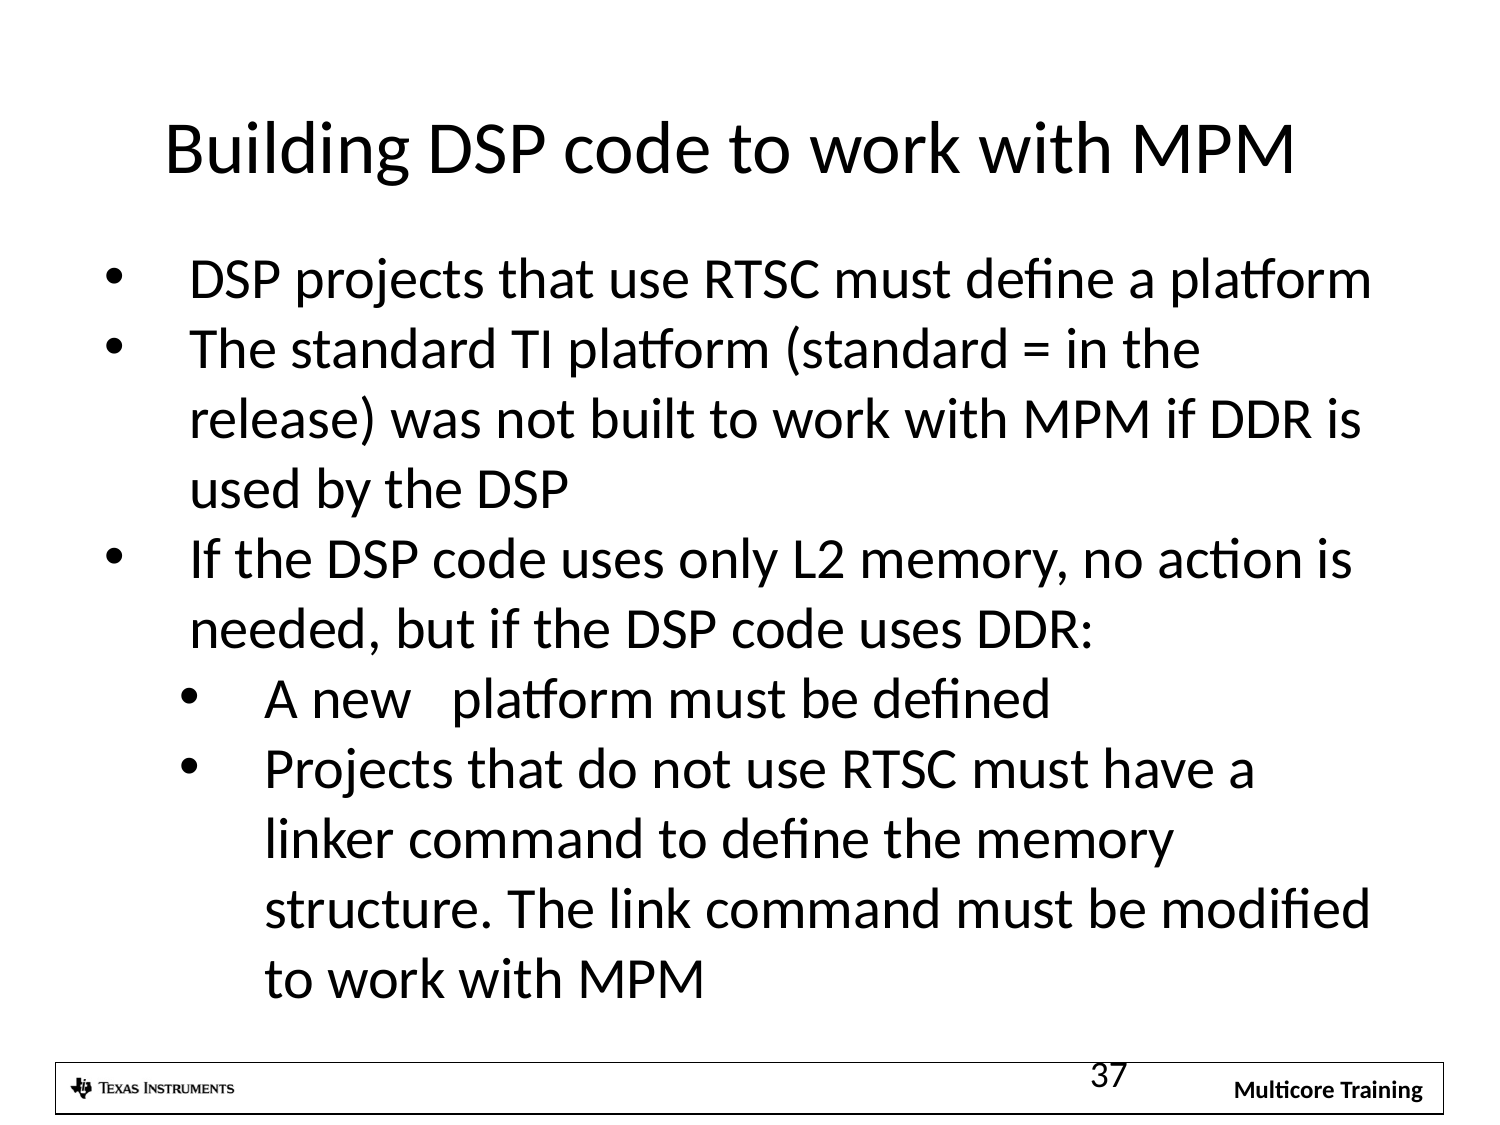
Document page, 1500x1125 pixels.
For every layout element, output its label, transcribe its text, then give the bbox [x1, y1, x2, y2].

picture [59, 1066, 245, 1110]
slide_number 37 [1074, 1042, 1425, 1103]
title Building DSP code to work with MPM [37, 23, 1426, 264]
text_box DSP projects that use RTSC must define a platform The standard TI platform (standard = in the release) was not built to work with MPM if DDR is used by the DSP If the DSP code uses only L2 memory, no action is needed, but if the DSP code uses DDR: A new platform must be defined Projects that do not use RTSC must have a linker command to define the memory structure. The link command must be modified to work with MPM [89, 233, 1390, 1018]
